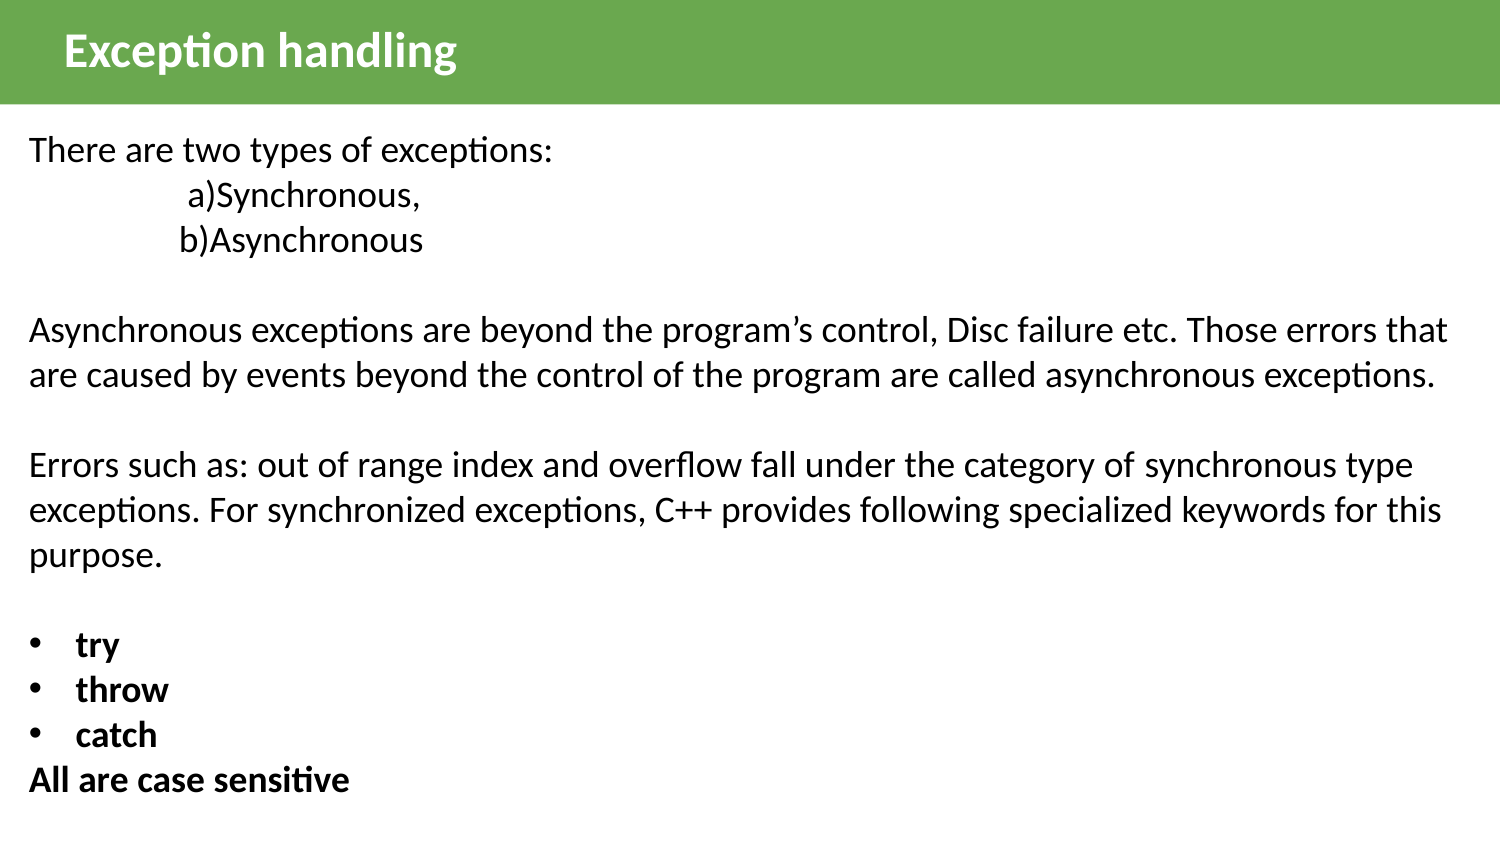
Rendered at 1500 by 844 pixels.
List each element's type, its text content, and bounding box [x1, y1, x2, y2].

text_box Exception handling [63, 15, 1483, 80]
text_box There are two types of exceptions: a)Synchronous, b)Asynchronous Asynchronous exceptions are beyond the program’s control, Disc failure etc. Those errors that are caused by events beyond the control of the program are called asynchronous exceptions. Errors such as: out of range index and overflow fall under the category of synchronous type exceptions. For synchronized exceptions, C++ provides following specialized keywords for this purpose. try throw catch All are case sensitive [13, 110, 1483, 829]
